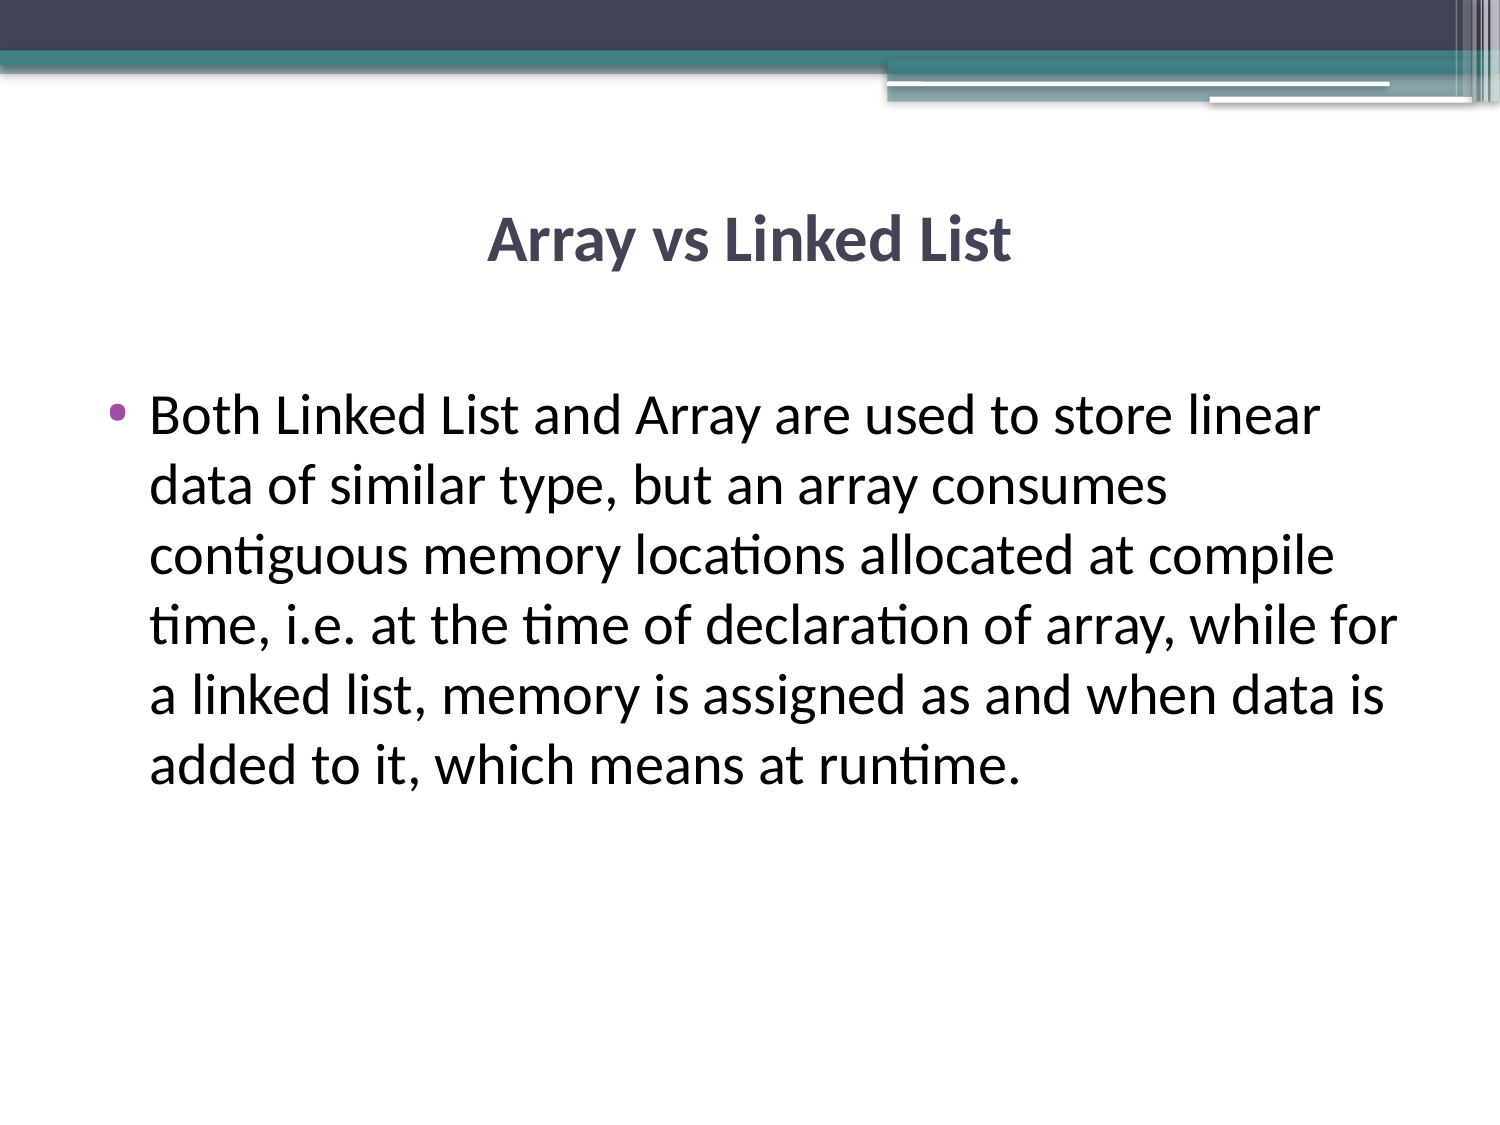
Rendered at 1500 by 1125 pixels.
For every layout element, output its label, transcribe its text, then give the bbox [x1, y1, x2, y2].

list Both Linked List and Array are used to store linear data of similar type, but an array consumes contiguous memory locations allocated at compile time, i.e. at the time of declaration of array, while for a linked list, memory is assigned as and when data is added to it, which means at runtime. [75, 368, 1425, 1079]
title Array vs Linked List [75, 187, 1425, 363]
